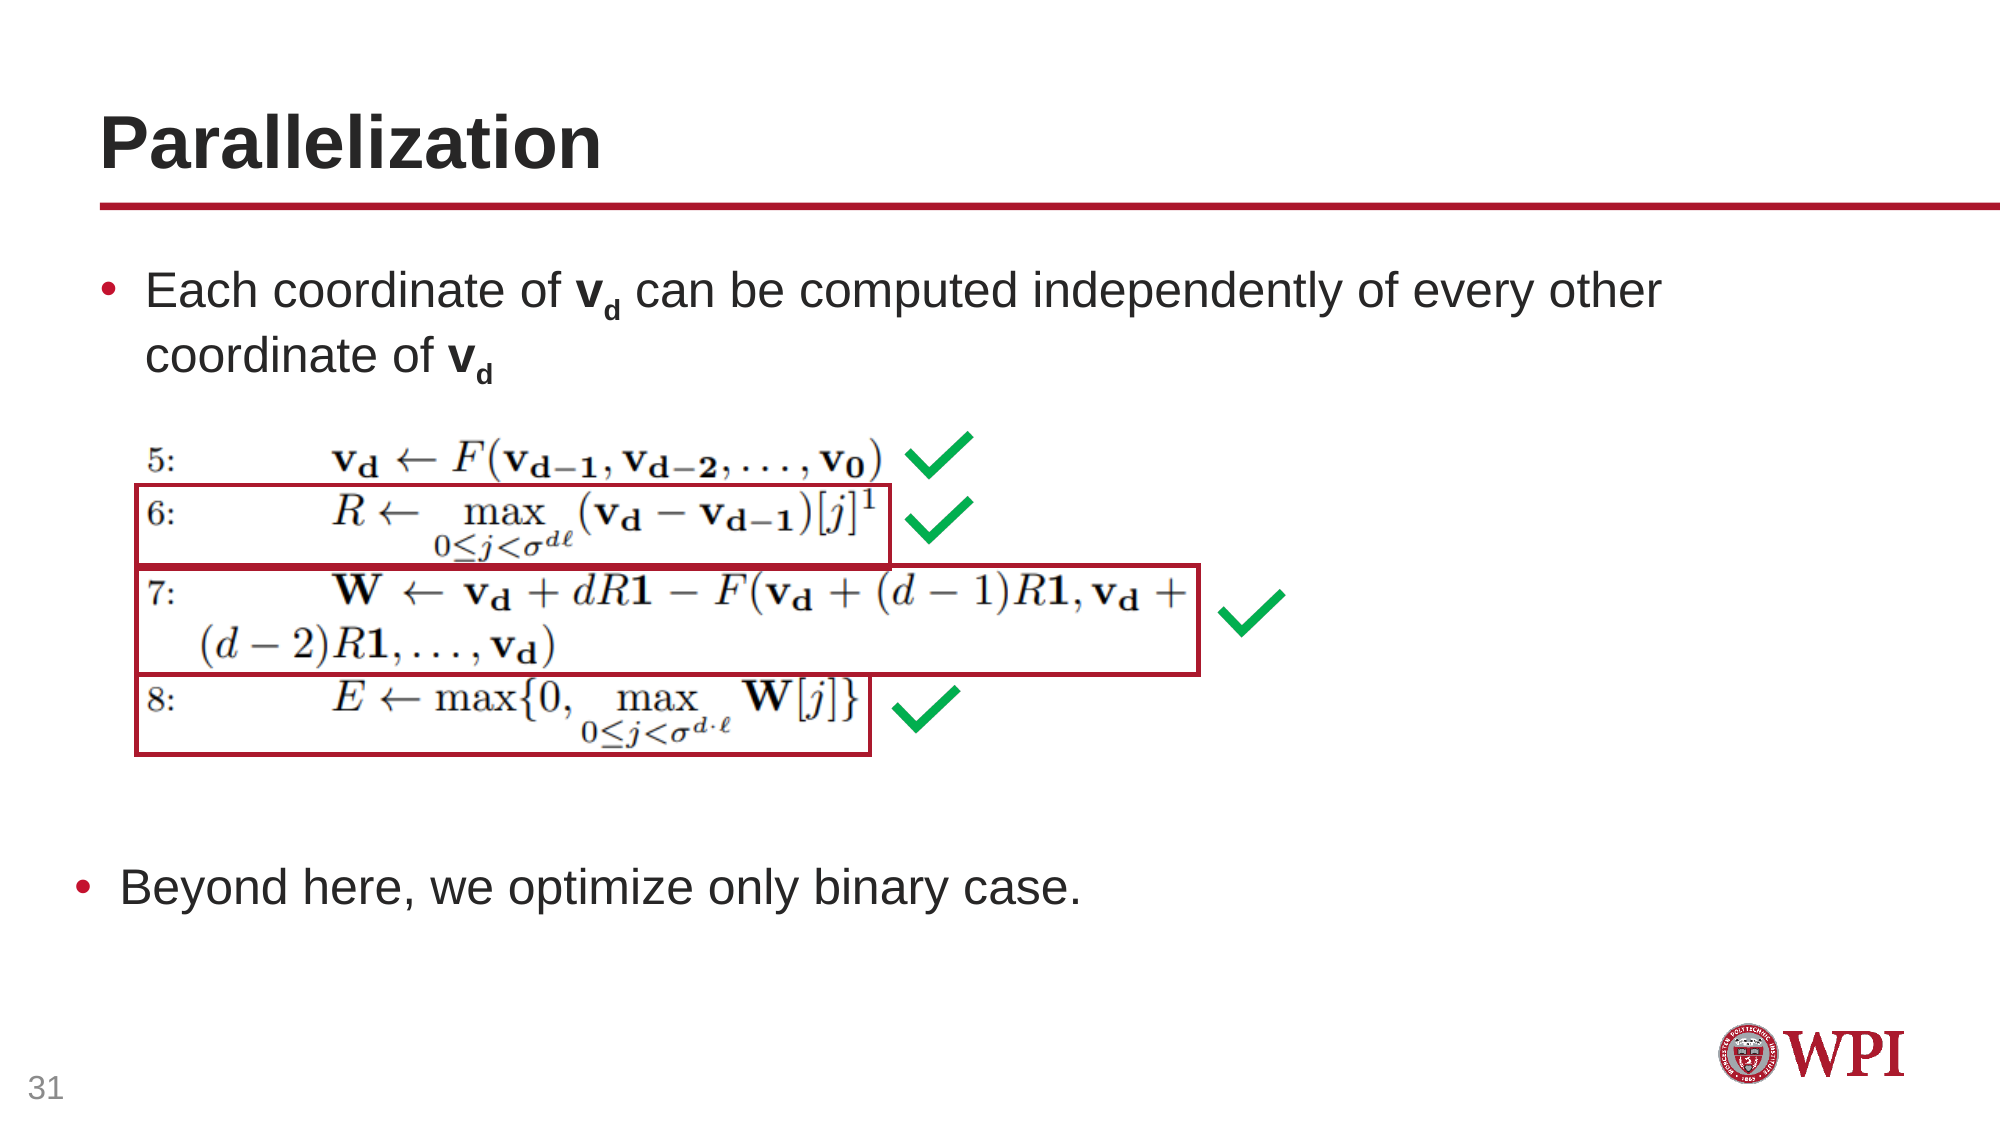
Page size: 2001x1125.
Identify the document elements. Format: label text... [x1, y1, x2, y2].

slide_number 31 [12, 1056, 463, 1117]
picture [1718, 1023, 1904, 1084]
title Parallelization [99, 59, 1900, 191]
list Each coordinate of vd can be computed independently of every other coordinate of vd [99, 249, 1900, 396]
picture [99, 418, 1214, 754]
picture [1215, 576, 1288, 650]
text_box Beyond here, we optimize only binary case. [74, 851, 1875, 997]
